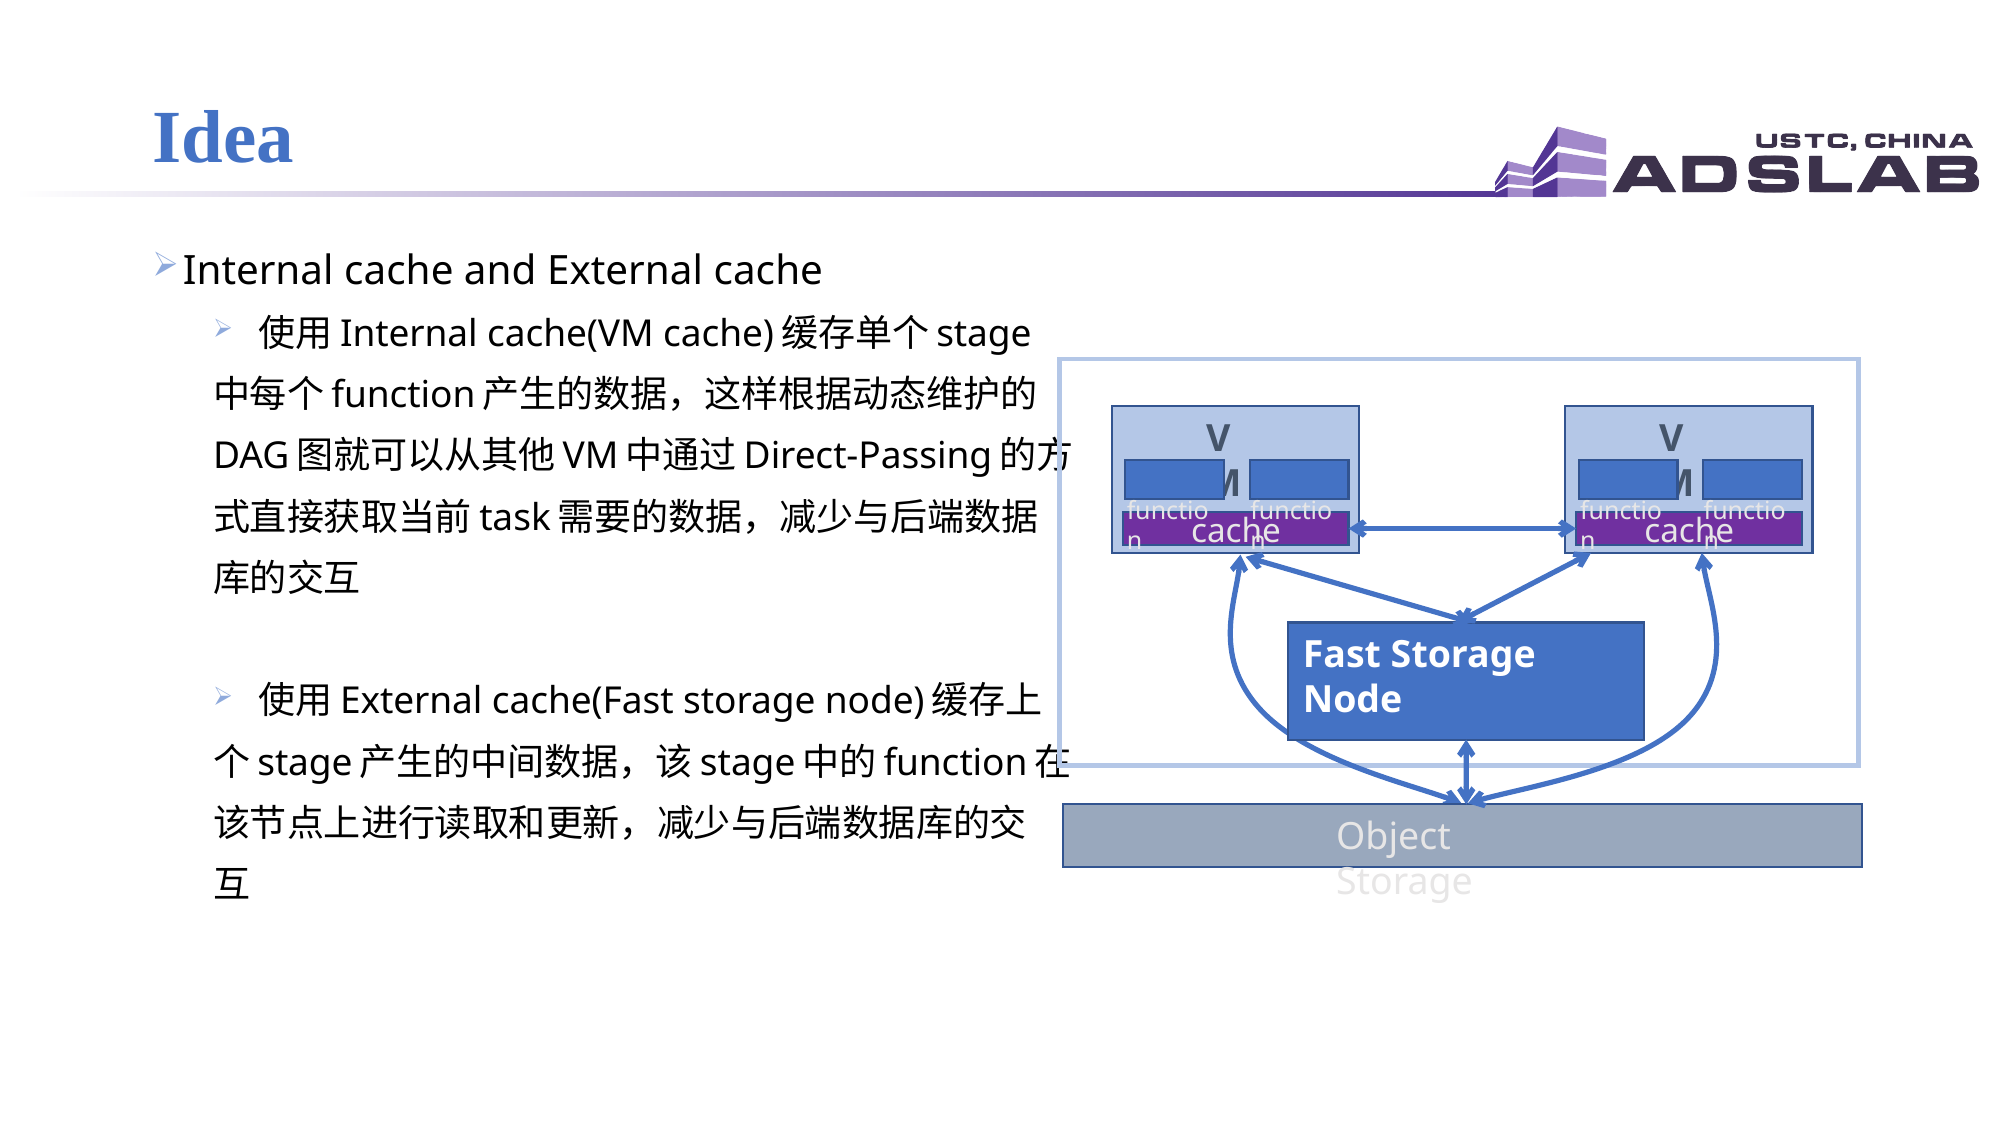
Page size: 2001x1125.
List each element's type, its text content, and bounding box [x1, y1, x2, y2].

text_box VM [1191, 406, 1281, 456]
text_box [1564, 405, 1814, 520]
text_box function [1235, 456, 1363, 557]
text_box [1058, 358, 1860, 767]
text_box [1229, 562, 1287, 734]
text_box Object Storage [1321, 804, 1612, 910]
text_box function [1565, 456, 1688, 552]
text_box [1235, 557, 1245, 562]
picture [1488, 124, 1985, 198]
text_box function [1112, 456, 1235, 562]
text_box [1467, 553, 1718, 807]
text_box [1458, 552, 1702, 623]
list Internal cache and External cache 使用Internal cache(VM cache)缓存单个stage 中每个function产生的数据，这样根据动态维护的 DAG图就可以从其他VM中通过Direct-Passing的方 式直接获取当前task需要的数据，减少与后端数据 库的交互 使用External cache(Fast storage node)缓存上 个stage产生的中间数据，该stage中的function在 该节点上进行读取和更新，减少与后端数据库的交 互 [137, 226, 1863, 1057]
text_box cache [1629, 502, 1769, 557]
text_box [1299, 741, 1462, 803]
title Idea [137, 59, 1863, 187]
text_box Fast Storage Node [1288, 623, 1635, 728]
text_box [1287, 623, 1537, 741]
text_box cache [1176, 502, 1315, 557]
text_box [1245, 557, 1458, 623]
text_box [1111, 405, 1360, 554]
text_box function [1688, 456, 1816, 562]
text_box [1062, 803, 1465, 868]
text_box [1480, 803, 1863, 868]
text_box VM [1644, 406, 1734, 456]
